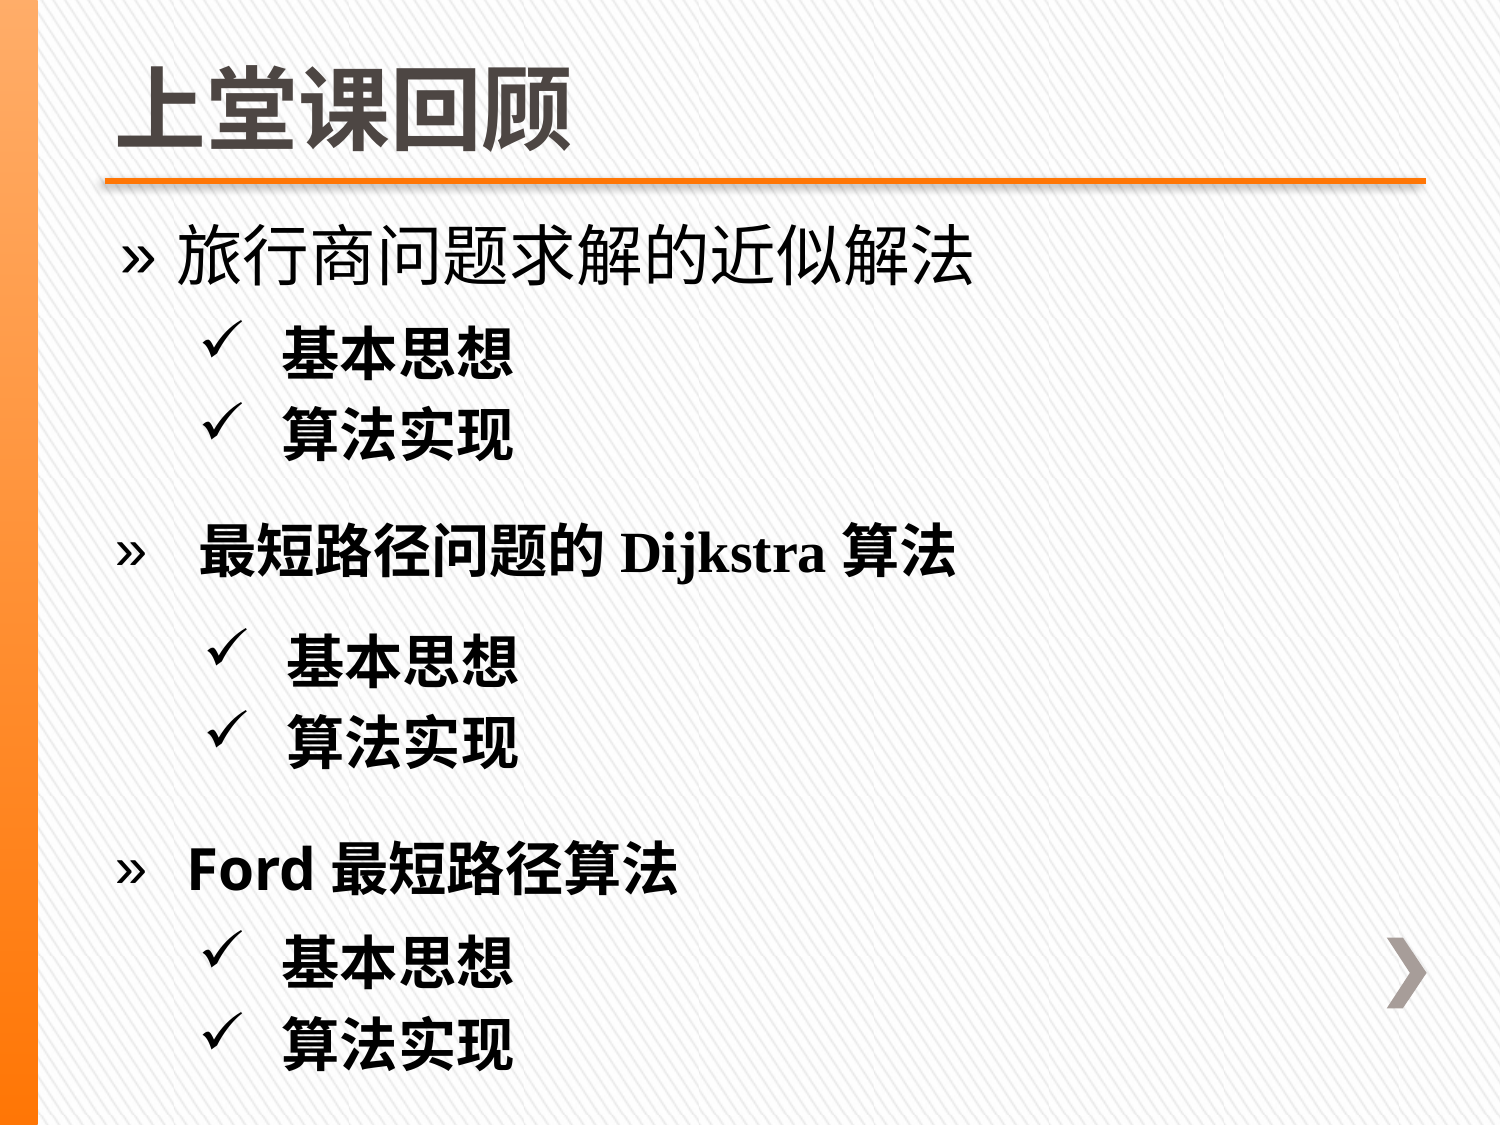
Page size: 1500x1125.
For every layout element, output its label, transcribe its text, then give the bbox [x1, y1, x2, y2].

list 旅行商问题求解的近似解法 [104, 206, 1422, 617]
text_box Ford最短路径算法 [99, 824, 1417, 1036]
title 上堂课回顾 [99, 0, 1422, 170]
text_box 基本思想 算法实现 [183, 919, 1422, 1125]
text_box 基本思想 算法实现 [183, 309, 1422, 487]
text_box 基本思想 算法实现 [187, 617, 1427, 803]
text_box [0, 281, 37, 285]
text_box 最短路径问题的Dijkstra算法 [99, 507, 1417, 824]
